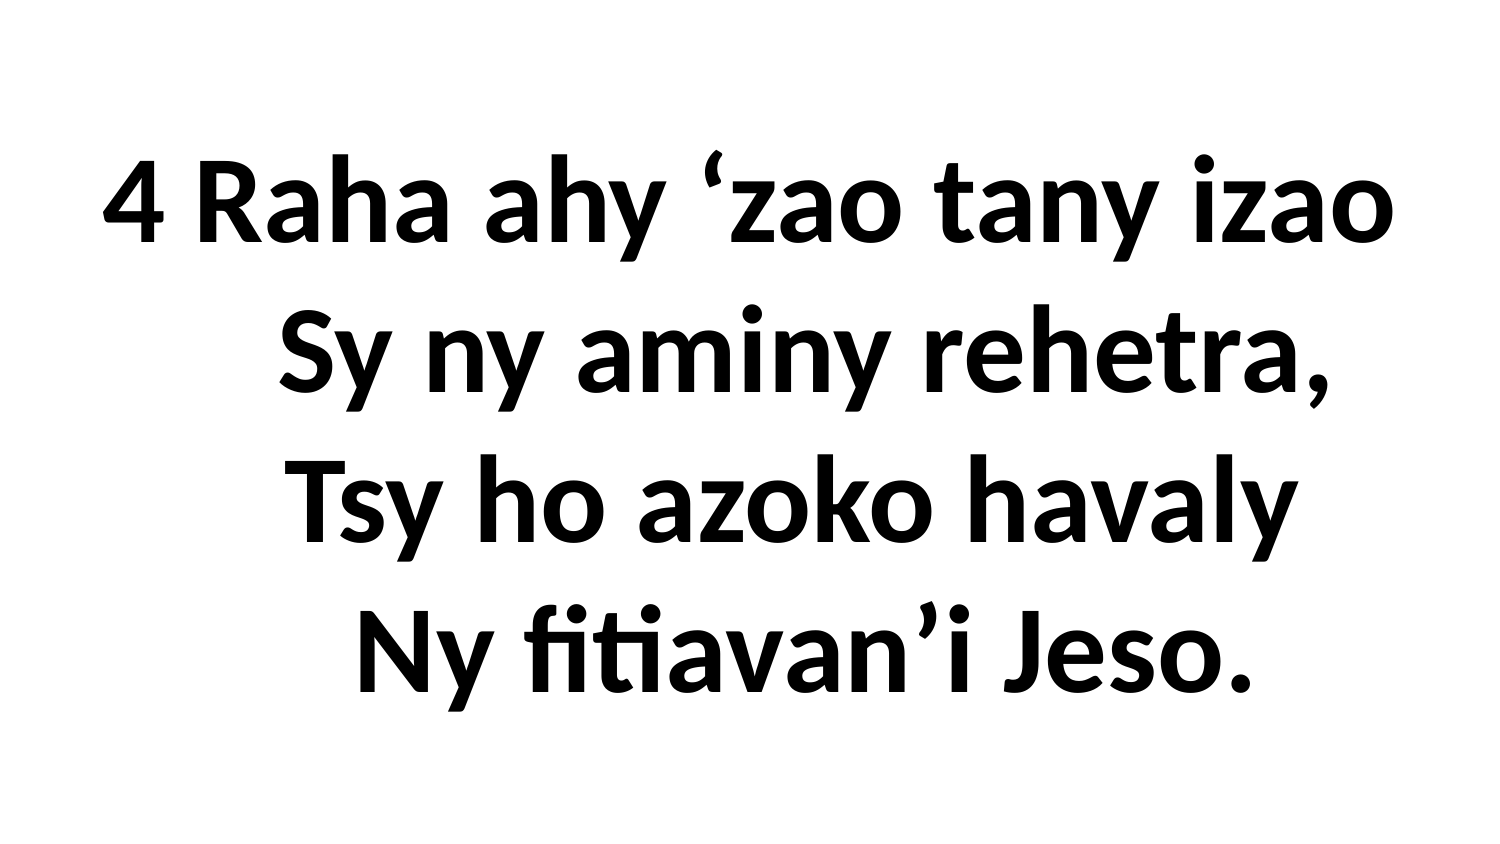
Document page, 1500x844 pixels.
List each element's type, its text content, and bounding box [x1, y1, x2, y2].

title 4 Raha ahy ‘zao tany izao Sy ny aminy rehetra, Tsy ho azoko havaly Ny fitiavan’i Jeso. [0, 0, 1500, 836]
